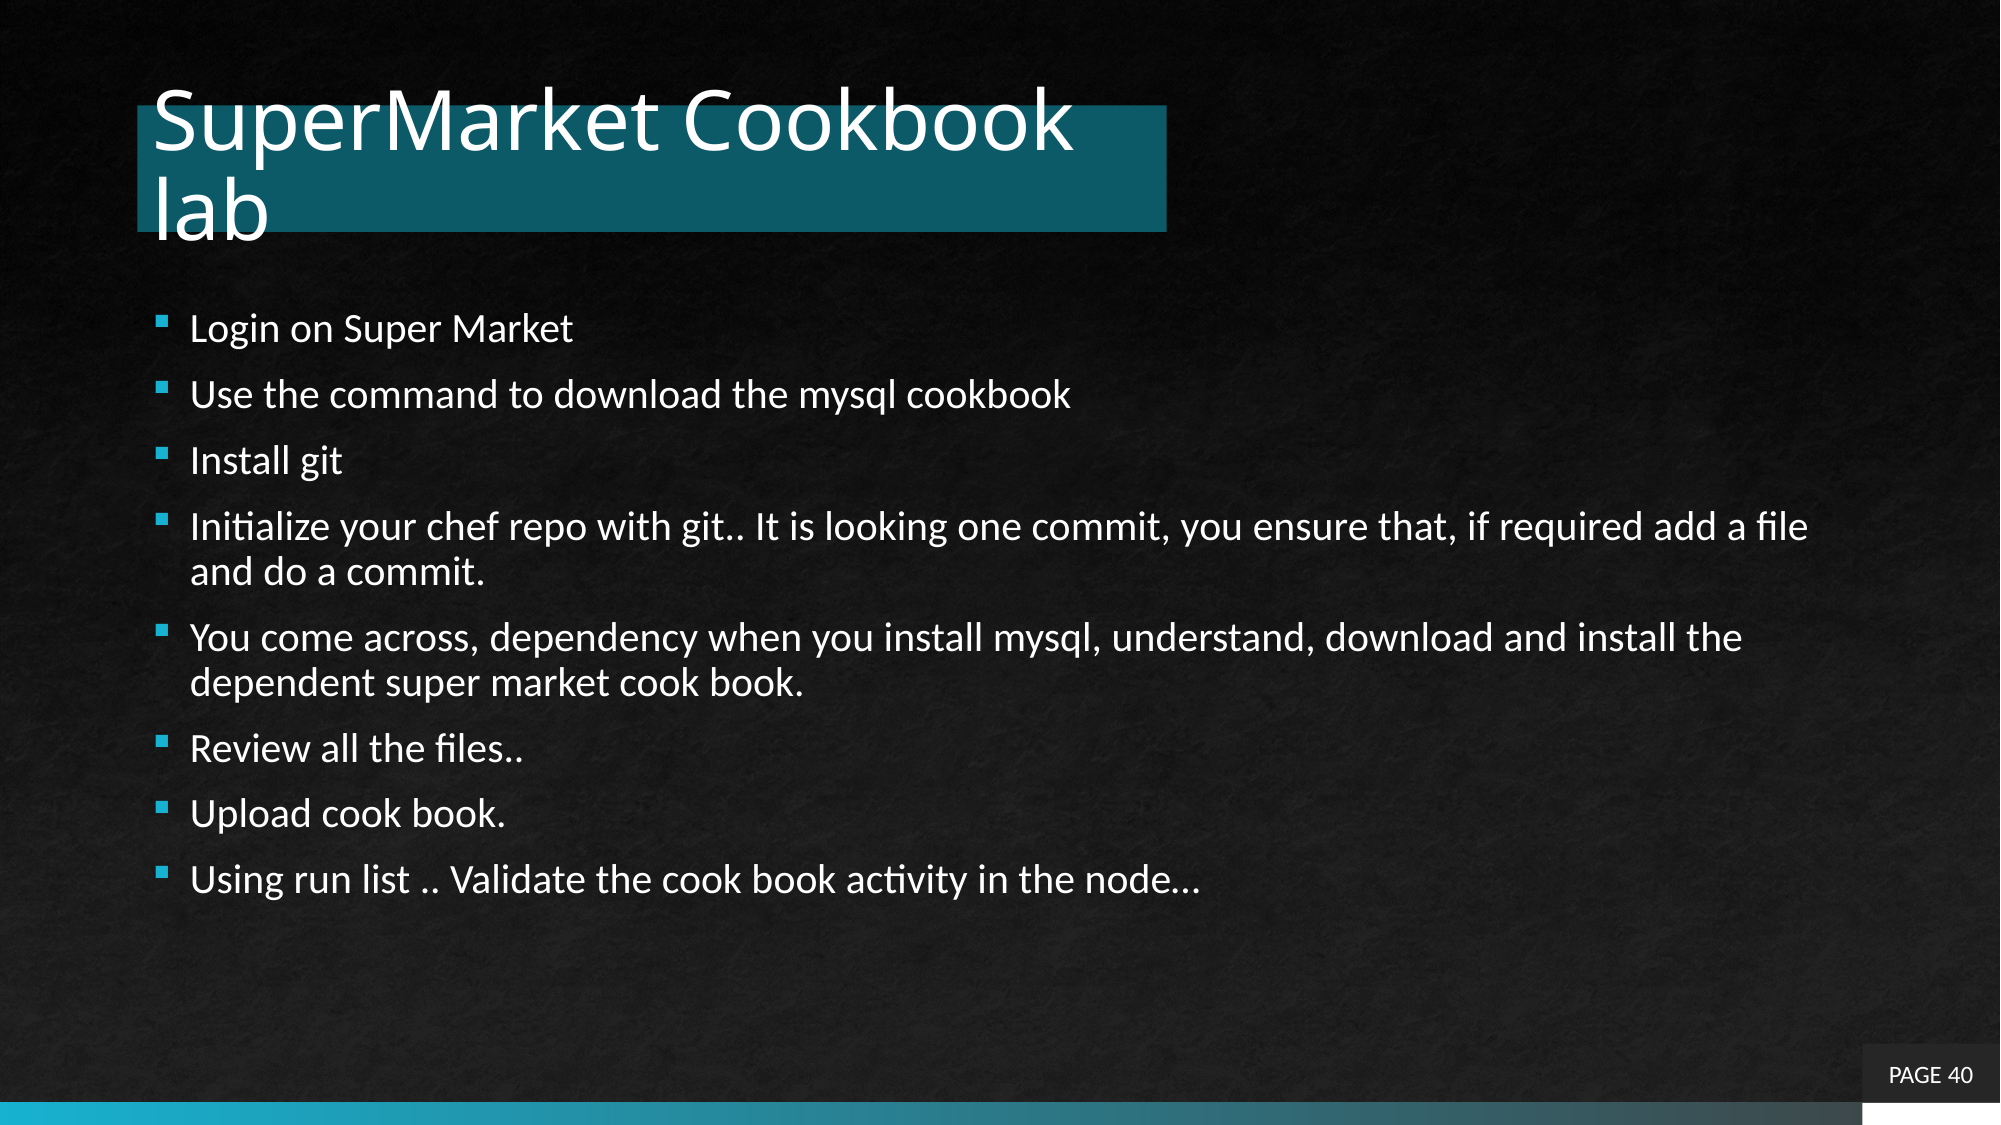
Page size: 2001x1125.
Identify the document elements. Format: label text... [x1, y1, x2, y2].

list Login on Super Market Use the command to download the mysql cookbook Install git Initialize your chef repo with git.. It is looking one commit, you ensure that, if required add a file and do a commit. You come across, dependency when you install mysql, understand, download and install the dependent super market cook book. Review all the files.. Upload cook book. Using run list .. Validate the cook book activity in the node… [137, 299, 1863, 1014]
slide_number PAGE 40 [1862, 1043, 2000, 1103]
picture [0, 0, 2000, 1103]
title SuperMarket Cookbook lab [137, 105, 1167, 232]
